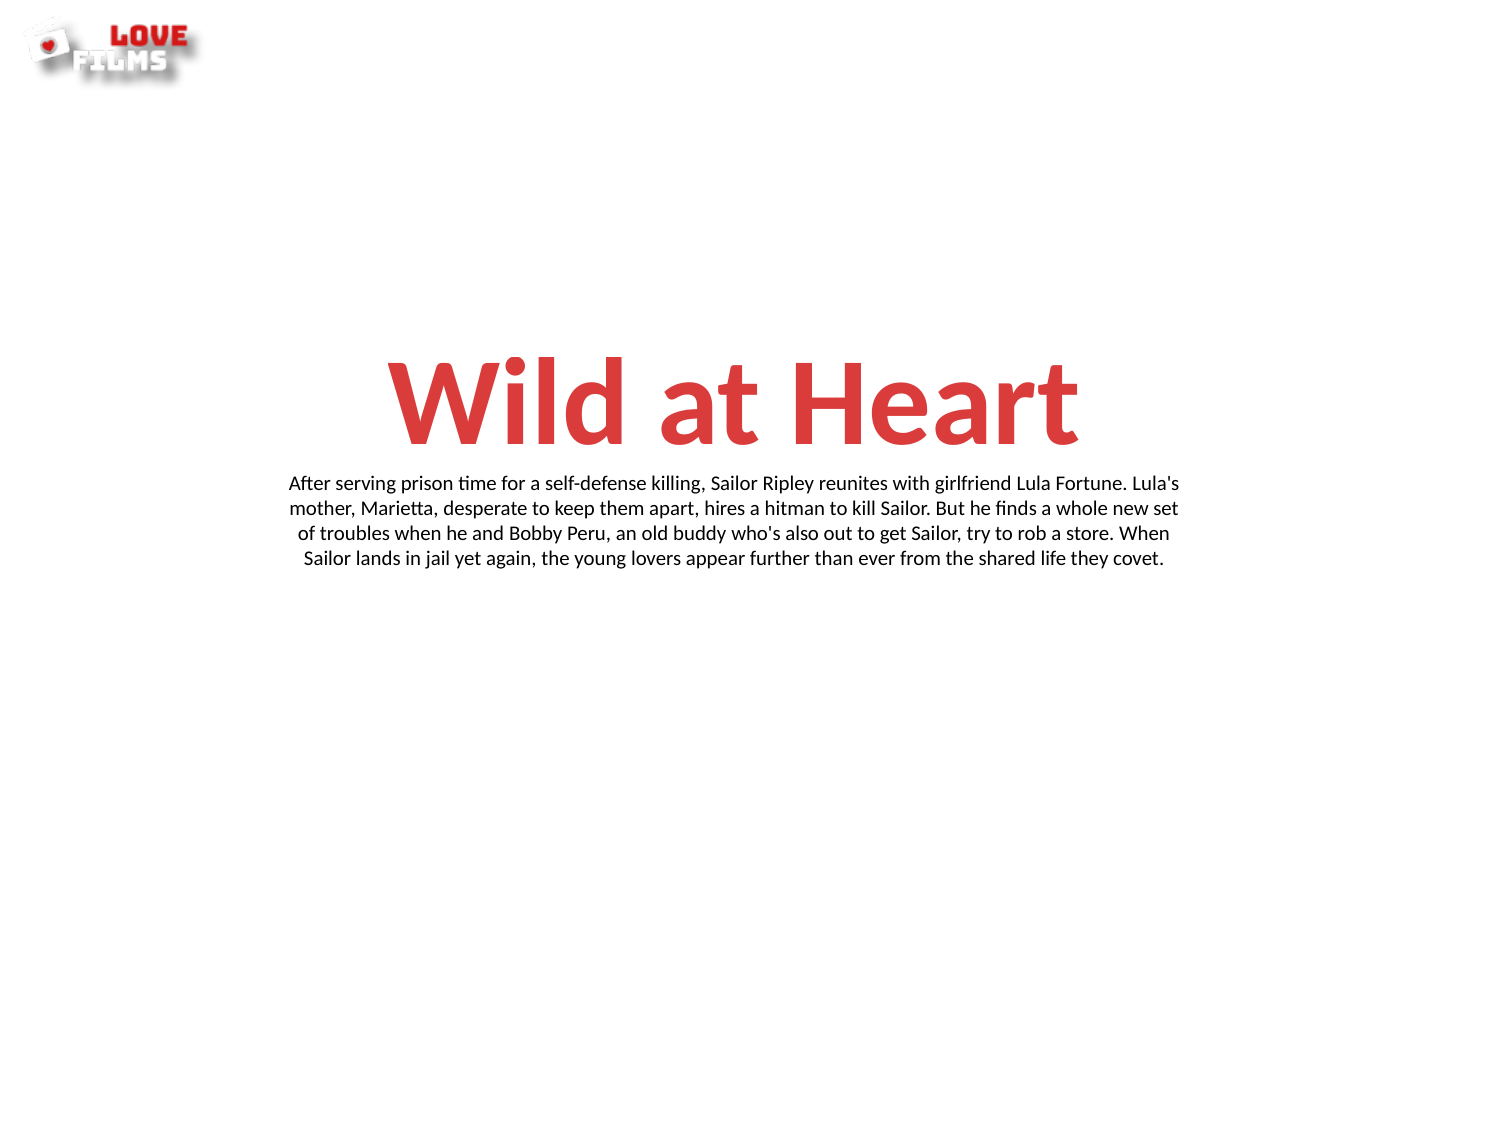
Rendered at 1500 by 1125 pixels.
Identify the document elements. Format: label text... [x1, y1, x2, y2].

picture [15, 15, 196, 73]
text_box Wild at Heart After serving prison time for a self-defense killing, Sailor Ripley reunites with girlfriend Lula Fortune. Lula's mother, Marietta, desperate to keep them apart, hires a hitman to kill Sailor. But he finds a whole new set of troubles when he and Bobby Peru, an old buddy who's also out to get Sailor, try to rob a store. When Sailor lands in jail yet again, the young lovers appear further than ever from the shared life they covet. [265, 312, 1204, 578]
